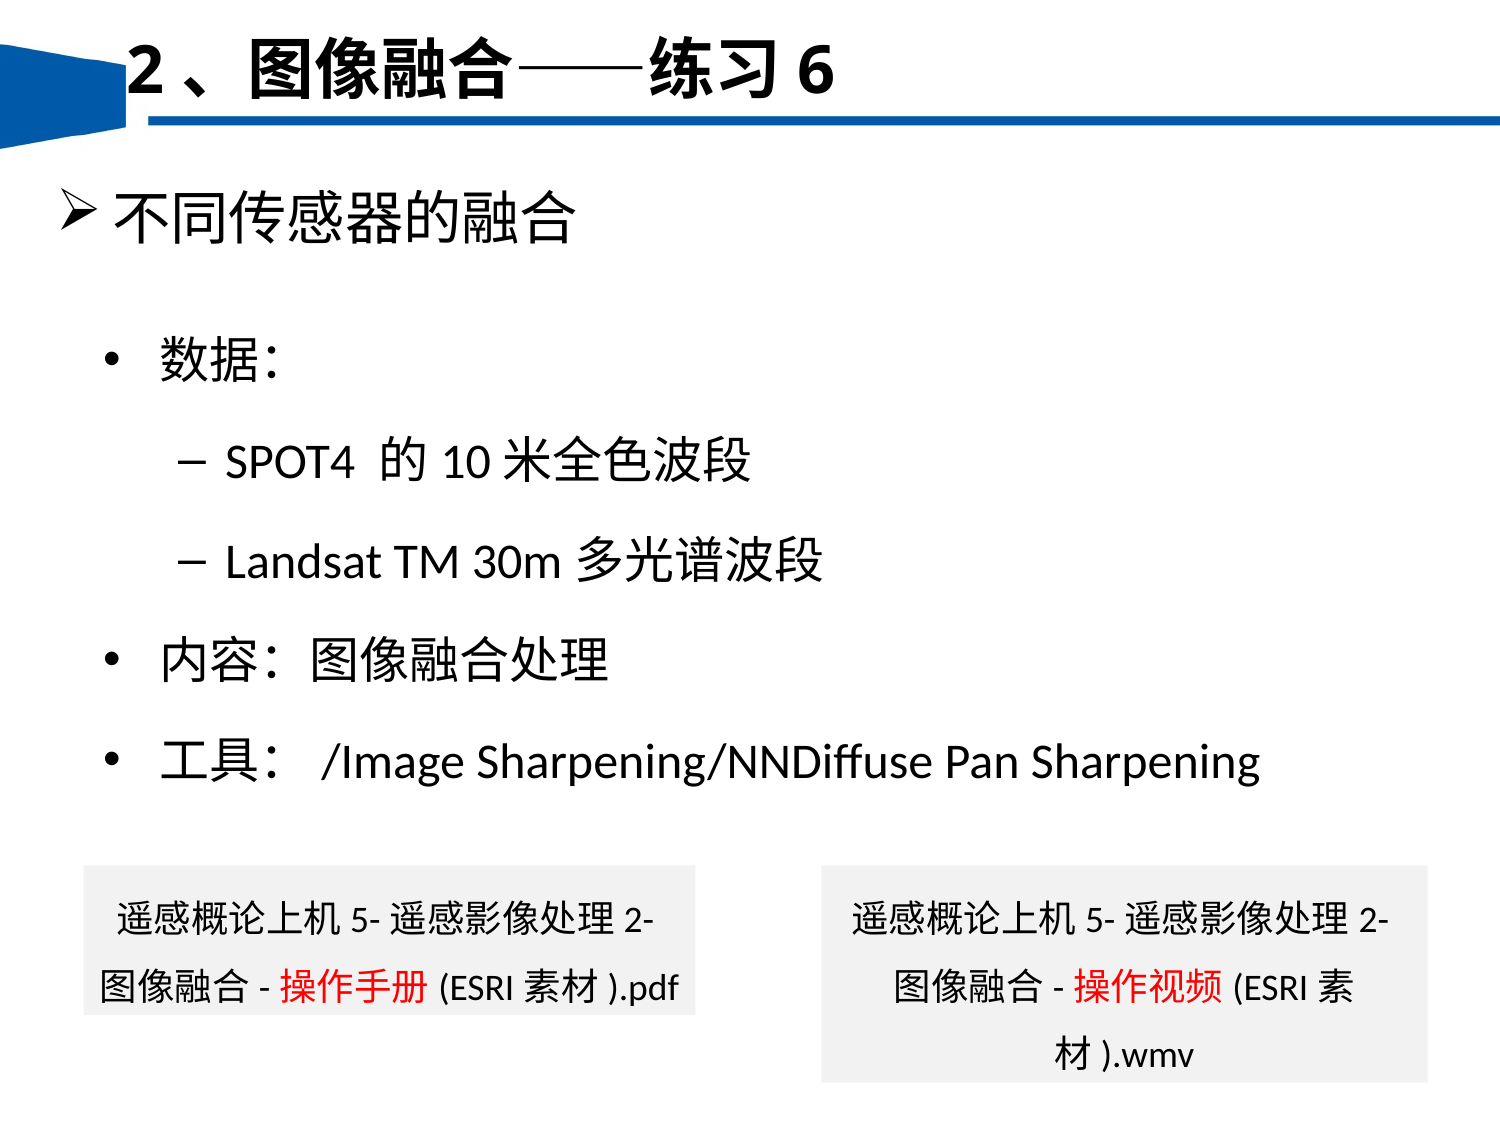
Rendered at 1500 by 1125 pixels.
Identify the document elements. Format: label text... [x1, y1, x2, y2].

text_box 遥感概论上机5-遥感影像处理2-图像融合-操作手册(ESRI素材).pdf [83, 865, 696, 1016]
text_box 数据： SPOT4 的10米全色波段 Landsat TM 30m多光谱波段 内容：图像融合处理 工具：/Image Sharpening/NNDiffuse Pan Sharpening [88, 290, 1418, 1021]
text_box 不同传感器的融合 [41, 174, 792, 259]
text_box 遥感概论上机5-遥感影像处理2-图像融合-操作视频(ESRI素材).wmv [821, 865, 1428, 1083]
text_box 2、图像融合——练习6 [112, 19, 1500, 115]
picture [0, 0, 1500, 1125]
